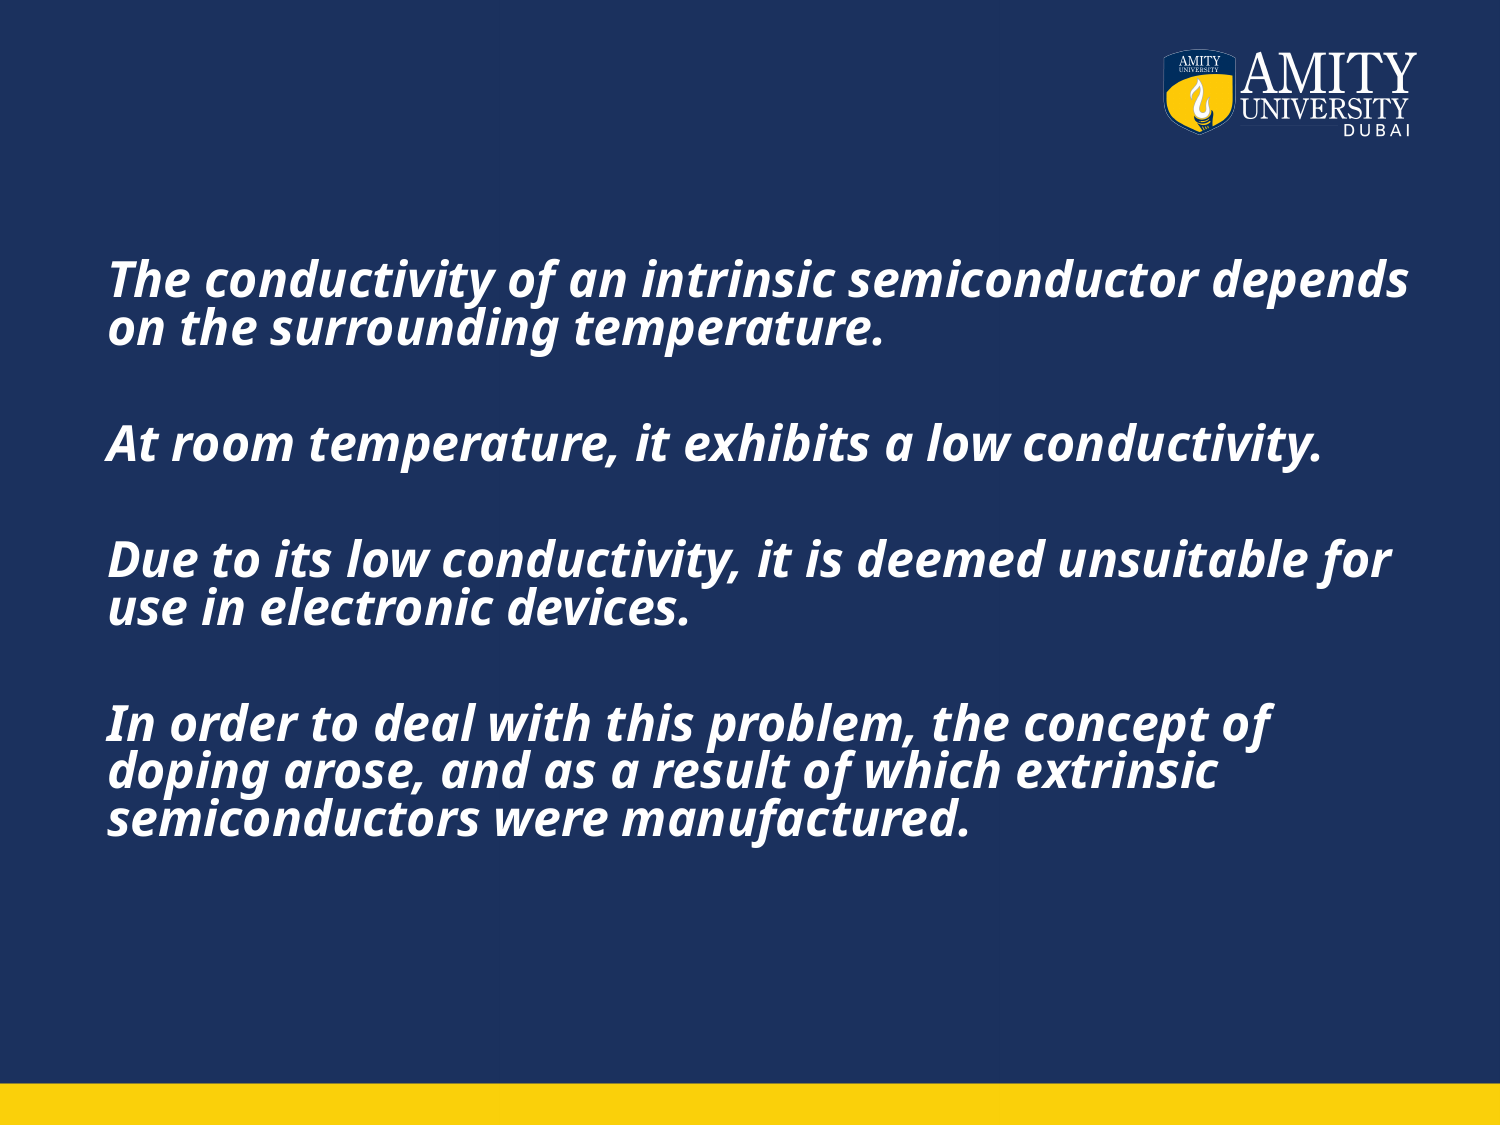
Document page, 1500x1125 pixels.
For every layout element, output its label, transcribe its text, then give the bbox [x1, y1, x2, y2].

picture [0, 0, 1500, 1125]
list The conductivity of an intrinsic semiconductor depends on the surrounding temperature. At room temperature, it exhibits a low conductivity. Due to its low conductivity, it is deemed unsuitable for use in electronic devices. In order to deal with this problem, the concept of doping arose, and as a result of which extrinsic semiconductors were manufactured. [92, 251, 1443, 393]
